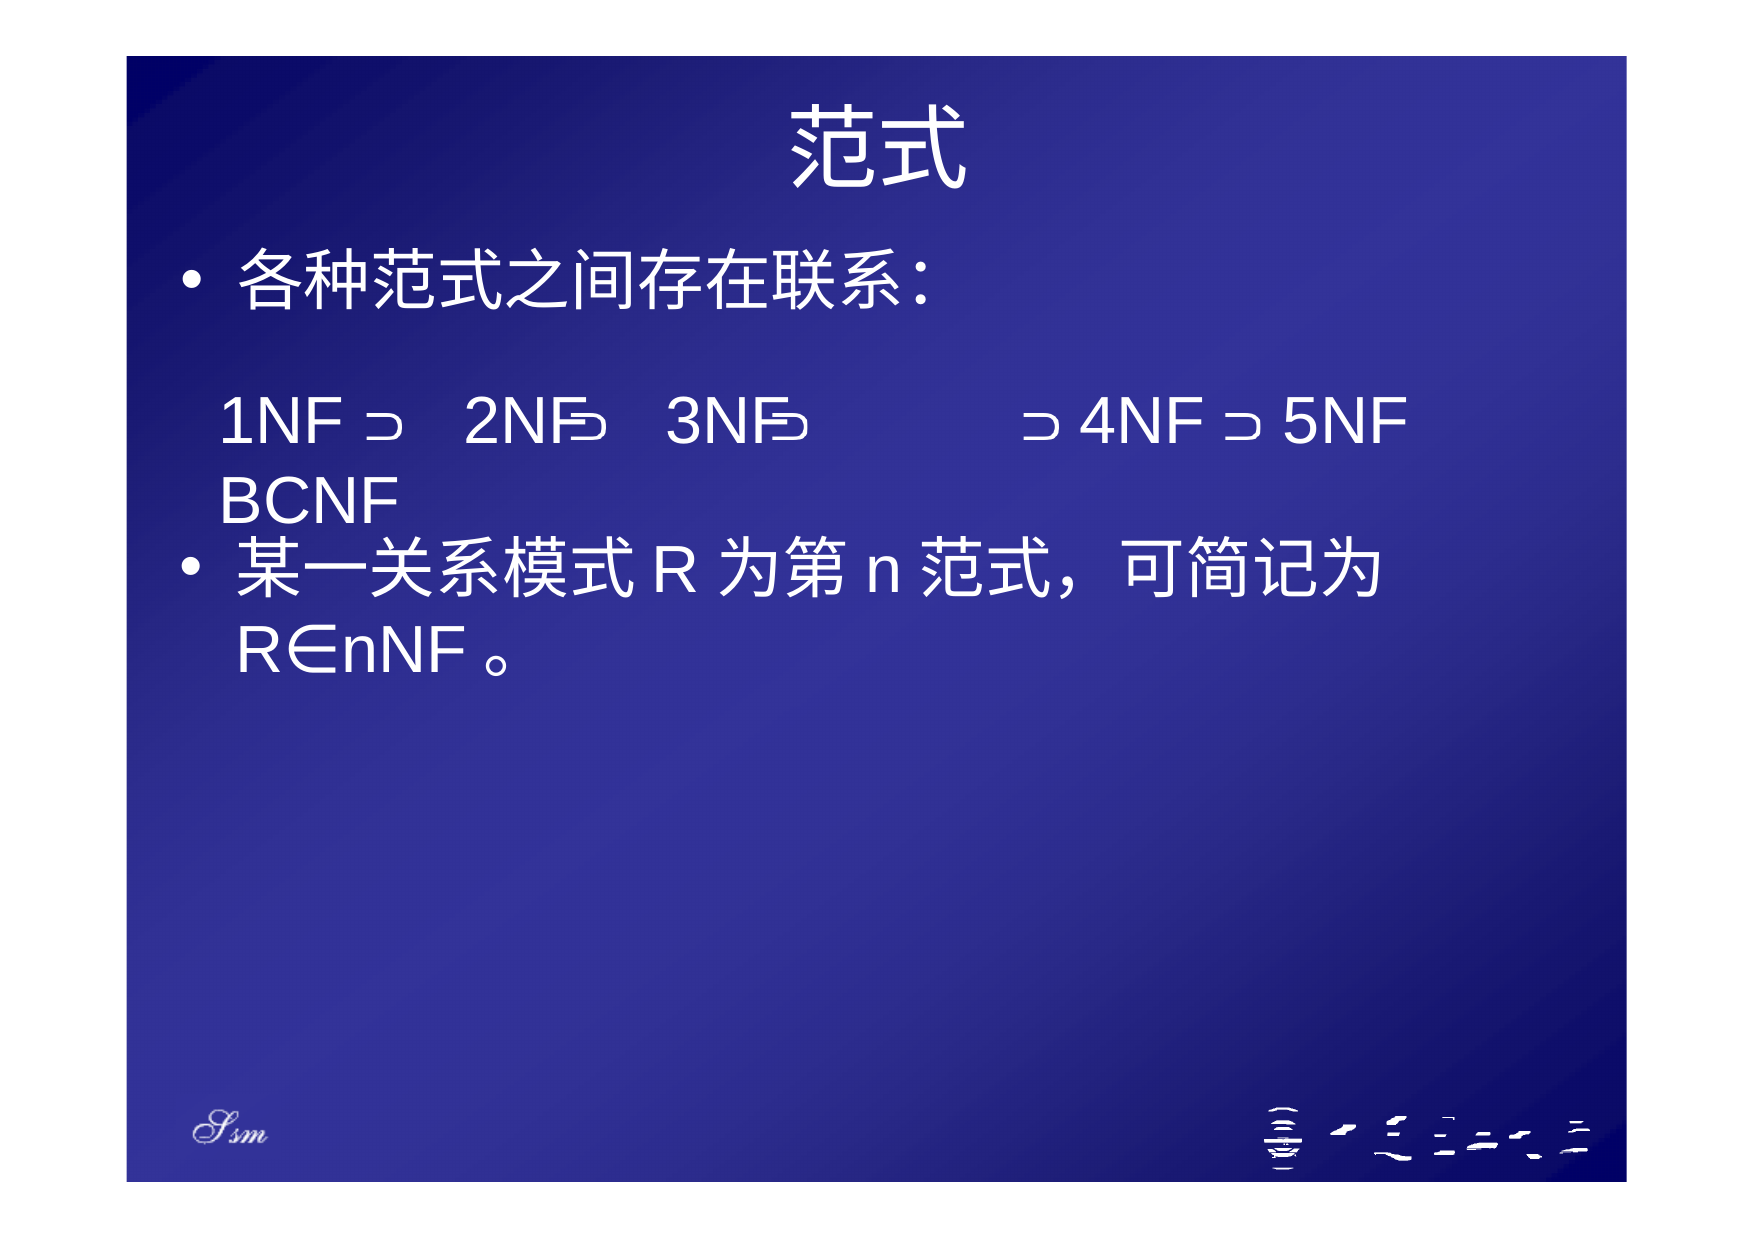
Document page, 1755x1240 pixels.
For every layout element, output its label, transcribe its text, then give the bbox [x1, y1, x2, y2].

text_box 4NF 5NF [1077, 374, 1410, 457]
text_box 范式 各种范式之间存在联系： 1NF 2NF 3NF BCNF [177, 35, 1007, 537]
text_box [176, 1094, 281, 1159]
text_box [1023, 413, 1059, 441]
picture [126, 56, 1627, 1182]
text_box 某一关系模式R为第n范式，可简记为R∈nNF。 [177, 523, 1631, 686]
picture [1007, 56, 1627, 523]
